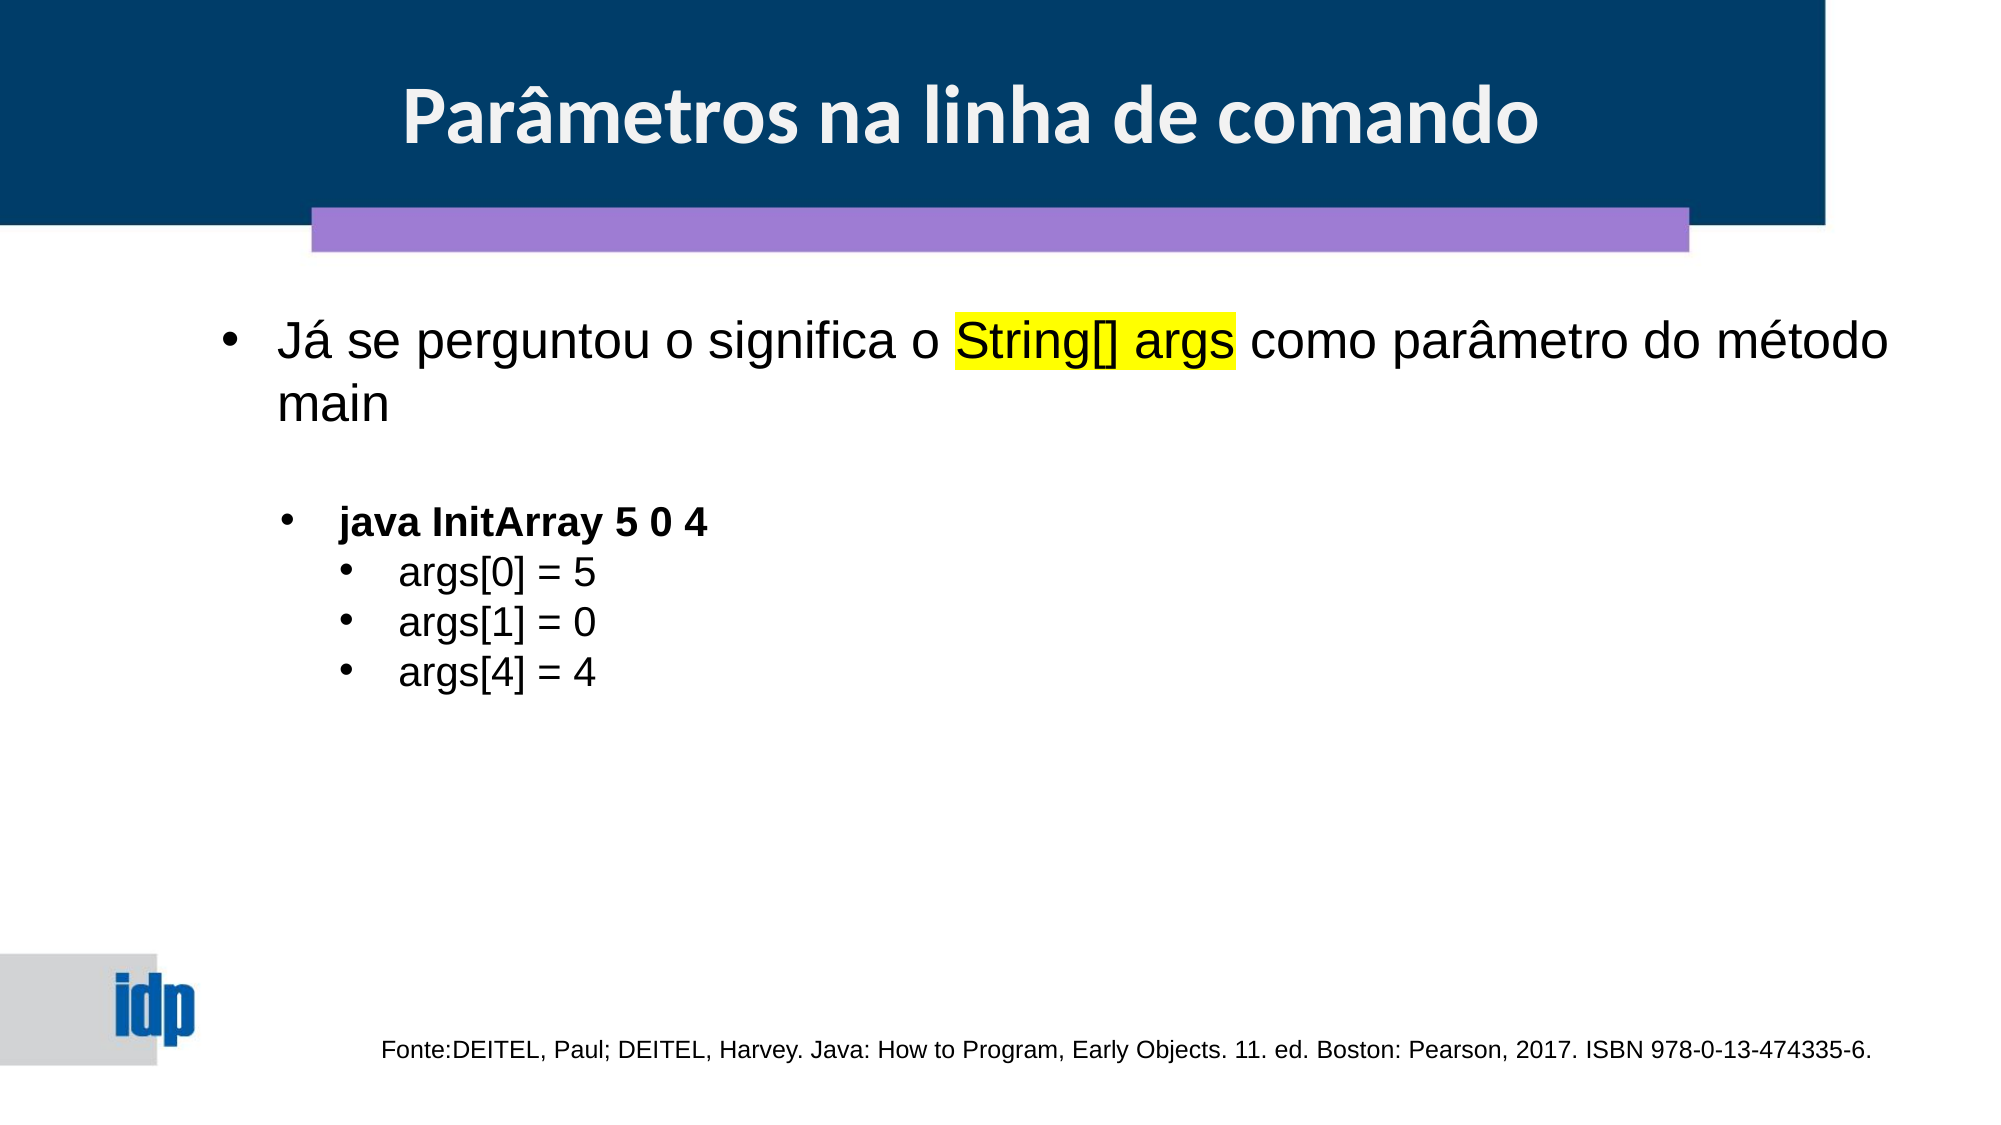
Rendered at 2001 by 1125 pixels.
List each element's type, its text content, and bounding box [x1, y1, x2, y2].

text_box Parâmetros na linha de comando [320, 53, 1624, 169]
picture [0, 0, 2001, 1125]
text_box Já se perguntou o significa o String[] args como parâmetro do método main java InitArray 5 0 4 args[0] = 5 args[1] = 0 args[4] = 4 [206, 299, 1910, 1014]
text_box Fonte:DEITEL, Paul; DEITEL, Harvey. Java: How to Program, Early Objects. 11. ed. Boston: Pearson, 2017. ISBN 978-0-13-474335-6. [366, 1025, 1891, 1071]
